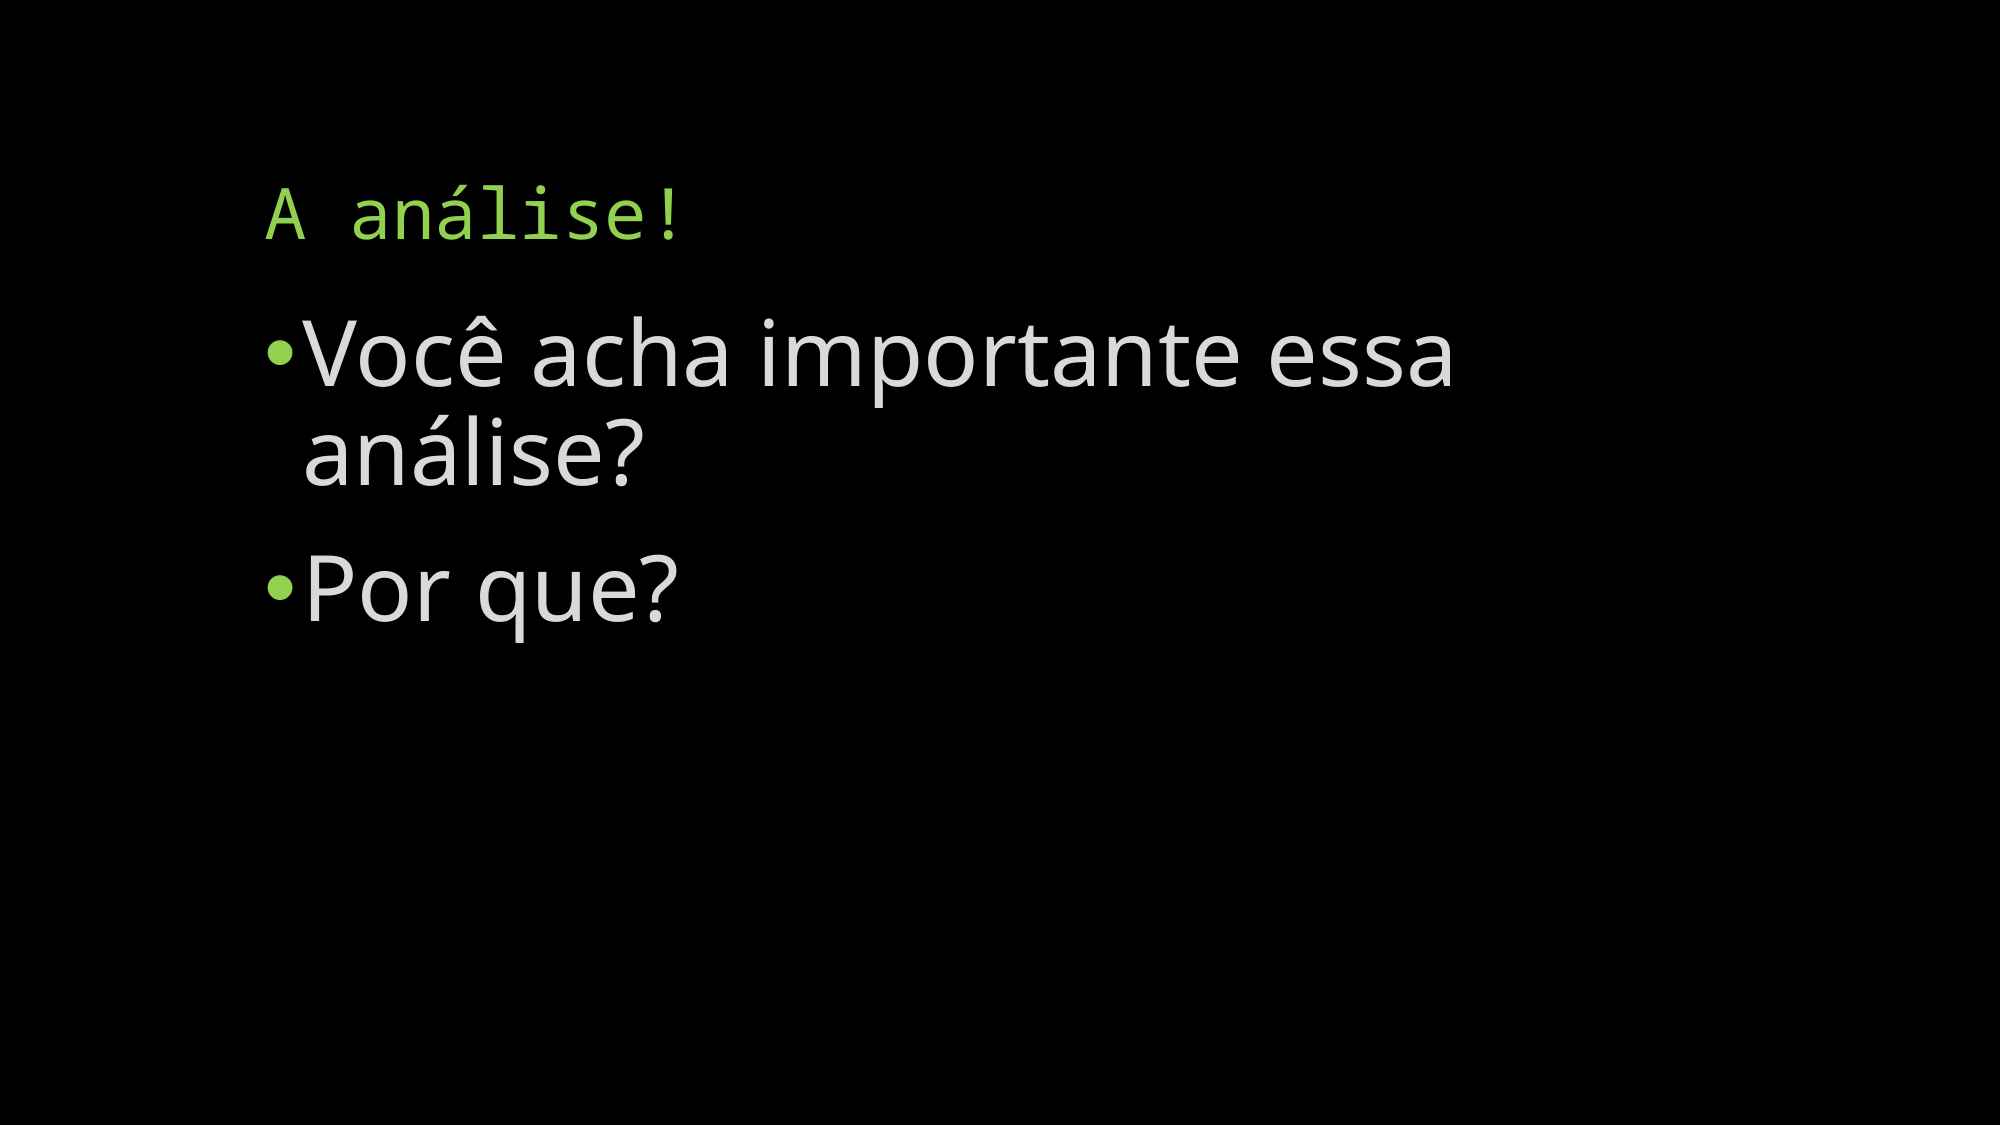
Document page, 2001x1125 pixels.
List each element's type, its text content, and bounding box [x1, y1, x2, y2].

list Você acha importante essa análise? Por que? [249, 299, 1750, 1000]
title A análise! [249, 75, 1750, 263]
